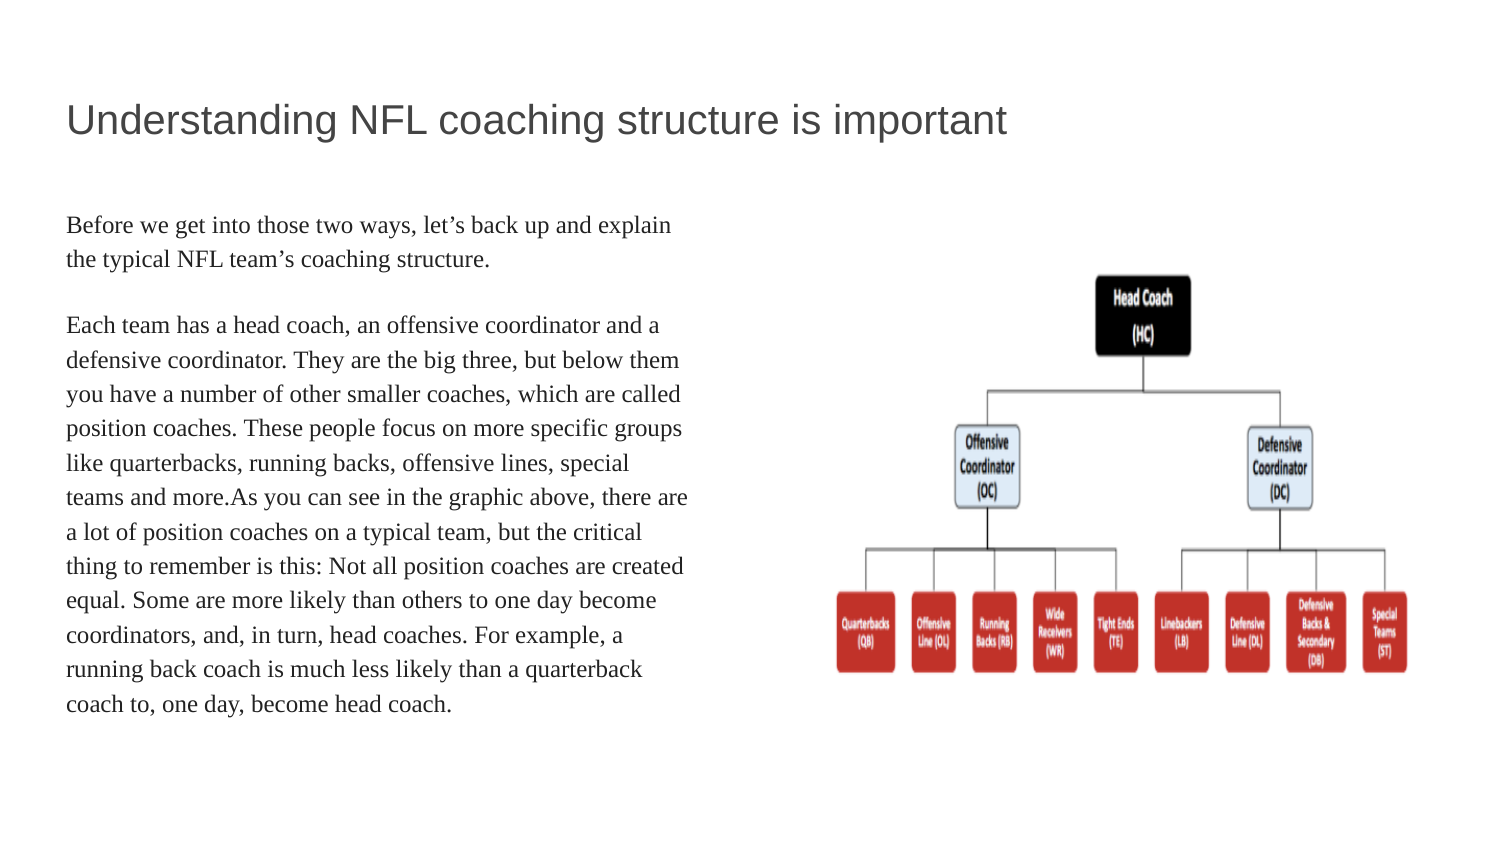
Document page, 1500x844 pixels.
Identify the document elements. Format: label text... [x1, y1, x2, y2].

picture [792, 188, 1450, 750]
title Understanding NFL coaching structure is important [51, 72, 1449, 167]
list Before we get into those two ways, let’s back up and explain the typical NFL team’s coaching structure. Each team has a head coach, an offensive coordinator and a defensive coordinator. They are the big three, but below them you have a number of other smaller coaches, which are called position coaches. These people focus on more specific groups like quarterbacks, running backs, offensive lines, special teams and more.As you can see in the graphic above, there are a lot of position coaches on a typical team, but the critical thing to remember is this: Not all position coaches are created equal. Some are more likely than others to one day become coordinators, and, in turn, head coaches. For example, a running back coach is much less likely than a quarterback coach to, one day, become head coach. [51, 189, 708, 750]
